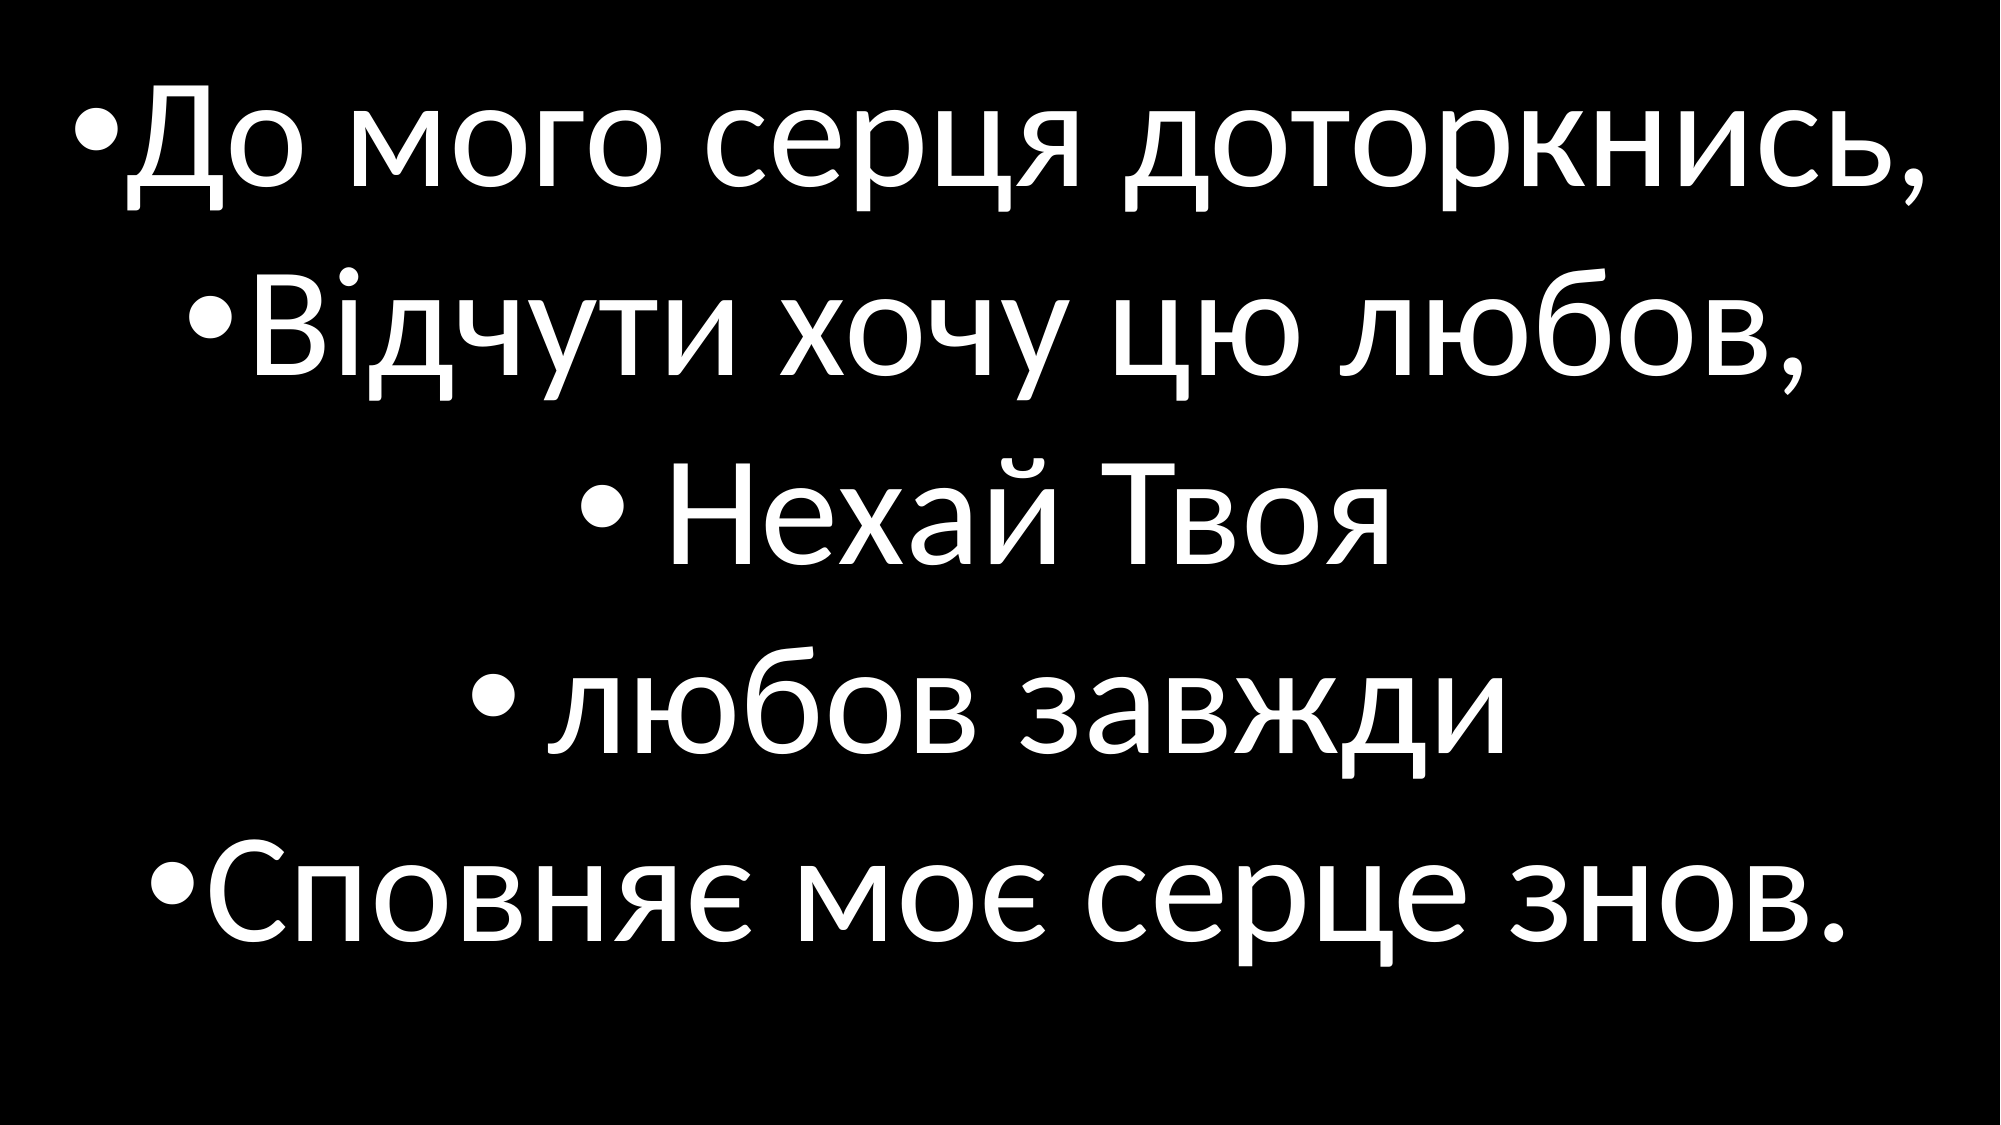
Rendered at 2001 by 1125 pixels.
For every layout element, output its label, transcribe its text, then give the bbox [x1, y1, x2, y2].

list До мого серця доторкнись, Відчути хочу цю любов, Нехай Твоя любов завжди Сповняє моє серце знов. [40, 43, 1970, 1094]
